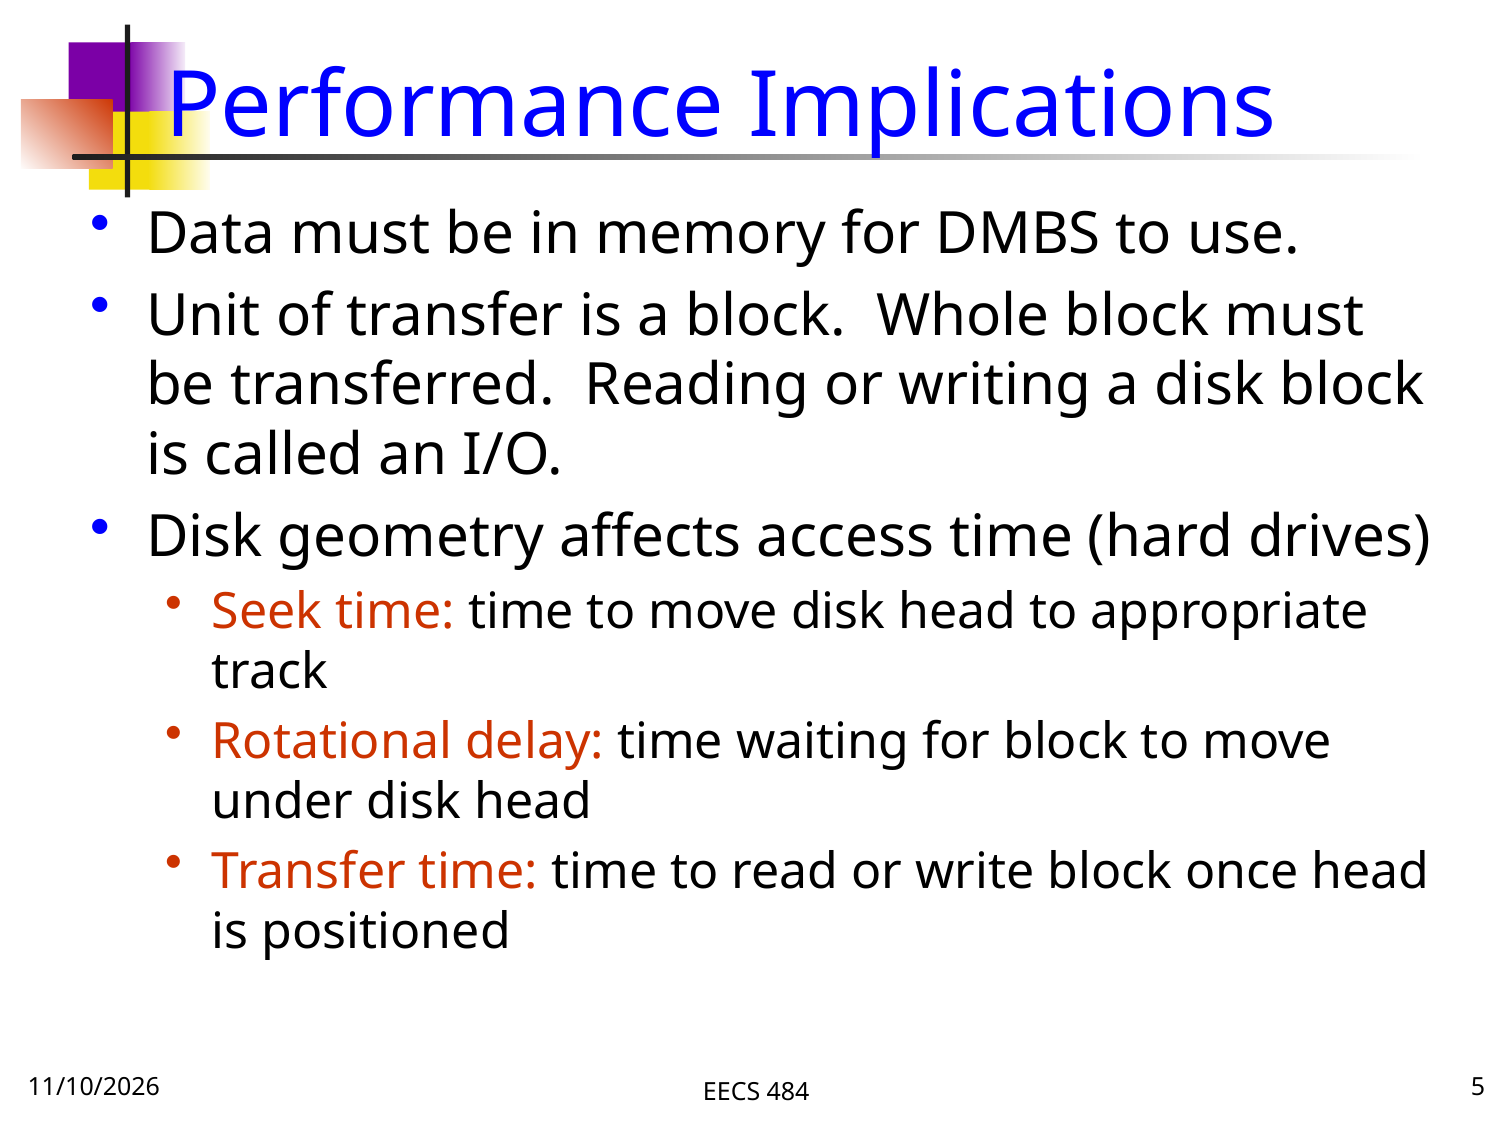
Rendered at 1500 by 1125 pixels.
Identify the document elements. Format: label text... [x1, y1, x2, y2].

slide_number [12, 1037, 325, 1113]
title Performance Implications [150, 0, 1475, 163]
slide_number 5 [1187, 1037, 1500, 1113]
list Data must be in memory for DMBS to use. Unit of transfer is a block. Whole block must be transferred. Reading or writing a disk block is called an I/O. Disk geometry affects access time (hard drives) Seek time: time to move disk head to appropriate track Rotational delay: time waiting for block to move under disk head Transfer time: time to read or write block once head is positioned [75, 187, 1450, 1013]
footer EECS 484 [350, 1037, 1163, 1113]
